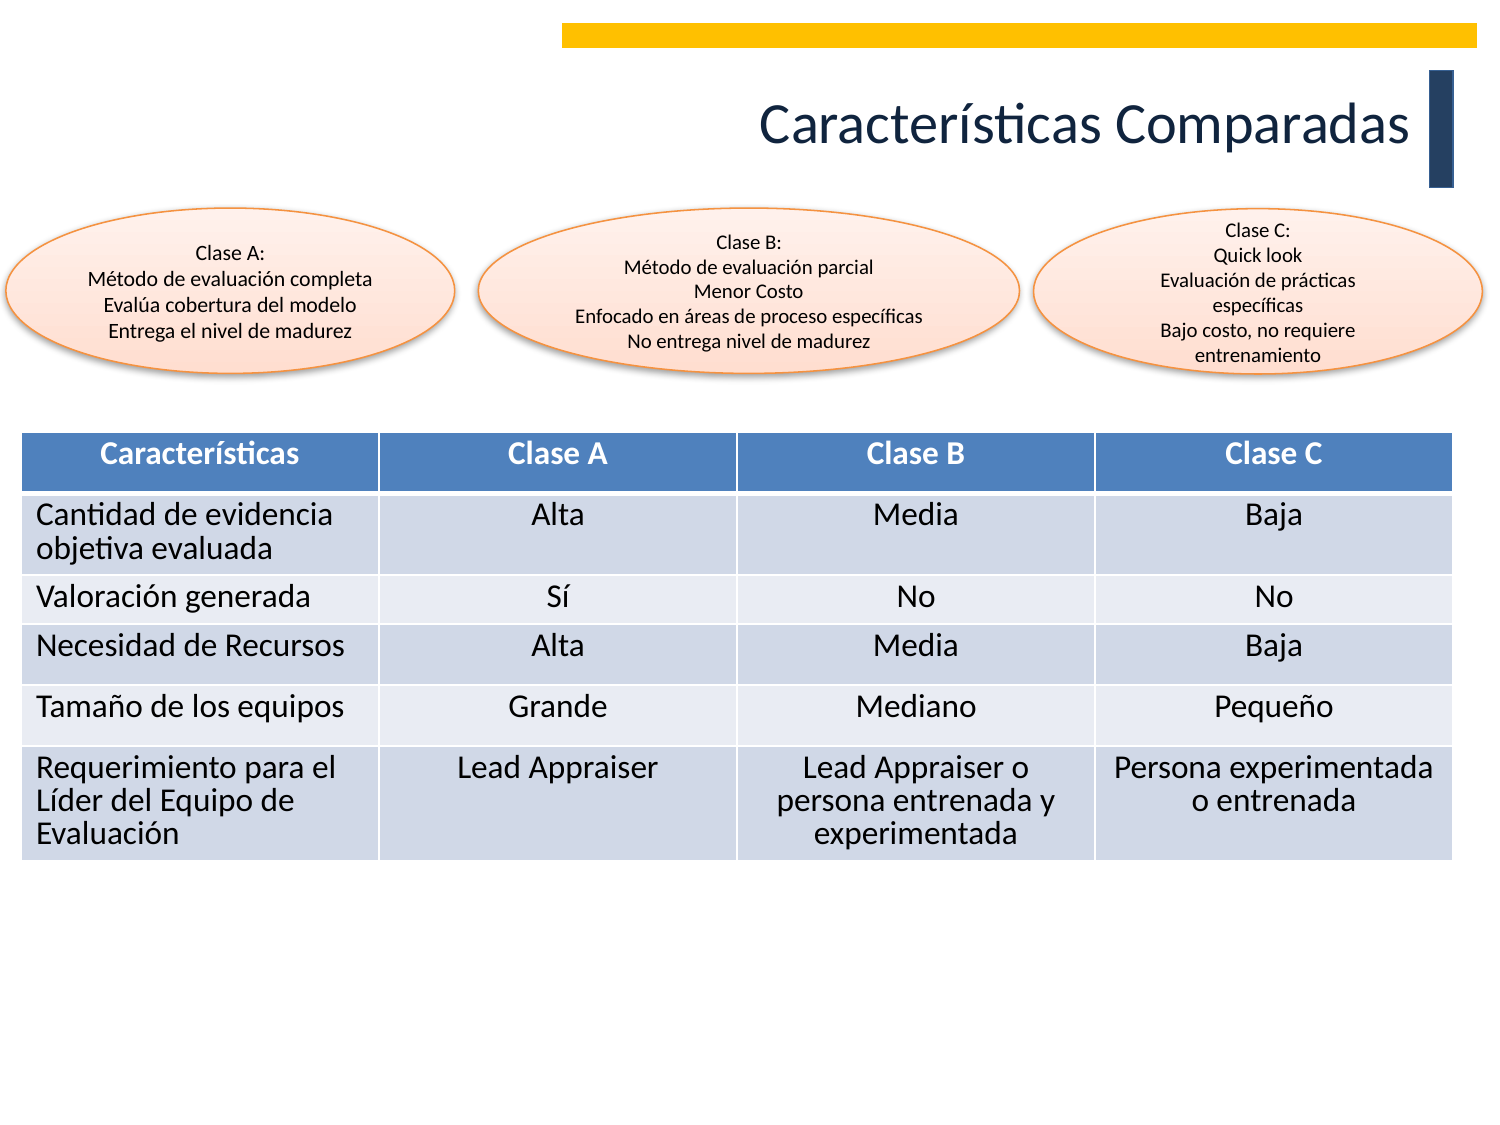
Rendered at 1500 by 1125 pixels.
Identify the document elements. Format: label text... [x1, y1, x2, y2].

table_cell Alta [380, 496, 736, 574]
table_cell Pequeño [1096, 686, 1452, 745]
table_cell Grande [380, 686, 736, 745]
table_cell Cantidad de evidencia objetiva evaluada [22, 496, 378, 574]
table_cell No [1096, 576, 1452, 623]
table_header Clase A [380, 433, 736, 491]
table_header Características [22, 433, 378, 491]
table_cell Mediano [738, 686, 1094, 745]
table_cell Lead Appraiser o persona entrenada y experimentada [738, 747, 1094, 860]
text_box Clase B: Método de evaluación parcial Menor Costo Enfocado en áreas de proceso específicas No entrega nivel de madurez [477, 207, 1021, 375]
table_cell Lead Appraiser [380, 747, 736, 860]
table_cell Media [738, 625, 1094, 684]
table_cell Baja [1096, 496, 1452, 574]
table_header Clase B [738, 433, 1094, 491]
table_cell Alta [380, 625, 736, 684]
table_cell Necesidad de Recursos [22, 625, 378, 684]
text_box Características Comparadas [74, 78, 1425, 208]
text_box Clase C: Quick look Evaluación de prácticas específicas Bajo costo, no requiere entrenamiento [1032, 207, 1484, 375]
table_header Clase C [1096, 433, 1452, 491]
table_cell No [738, 576, 1094, 623]
text_box [562, 23, 1477, 47]
table_cell Requerimiento para el Líder del Equipo de Evaluación [22, 747, 378, 860]
text_box [1429, 70, 1454, 188]
table_cell Valoración generada [22, 576, 378, 623]
table_cell Media [738, 496, 1094, 574]
table_cell Persona experimentada o entrenada [1096, 747, 1452, 860]
table_cell Sí [380, 576, 736, 623]
text_box Clase A: Método de evaluación completa Evalúa cobertura del modelo Entrega el nivel de madurez [5, 207, 456, 375]
table_cell Tamaño de los equipos [22, 686, 378, 745]
table_cell Baja [1096, 625, 1452, 684]
